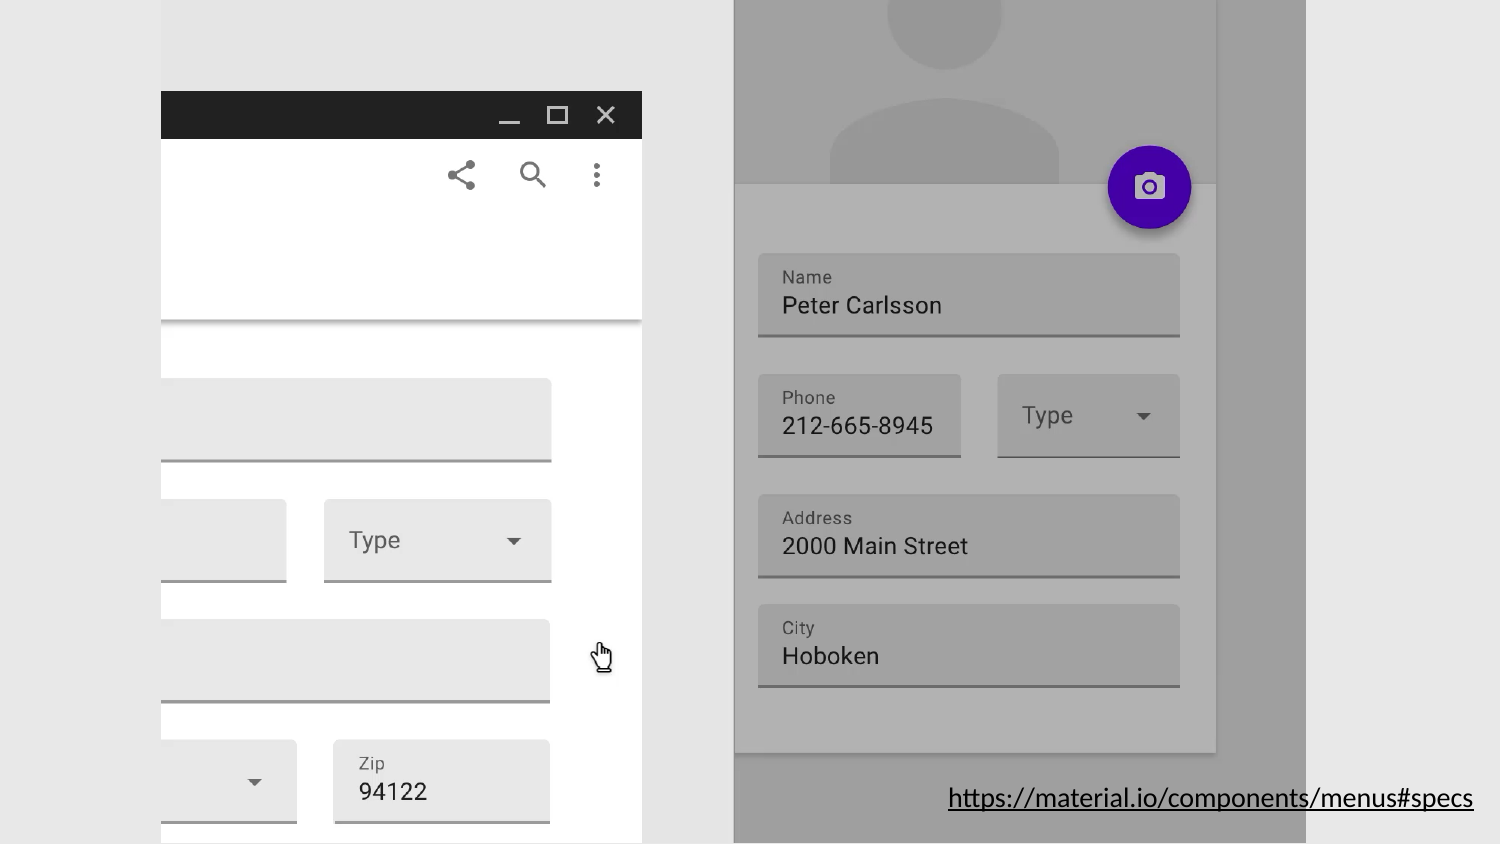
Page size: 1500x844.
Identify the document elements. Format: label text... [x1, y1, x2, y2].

text_box https://material.io/components/menus#specs [1306, 771, 1496, 821]
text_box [160, 0, 1306, 844]
